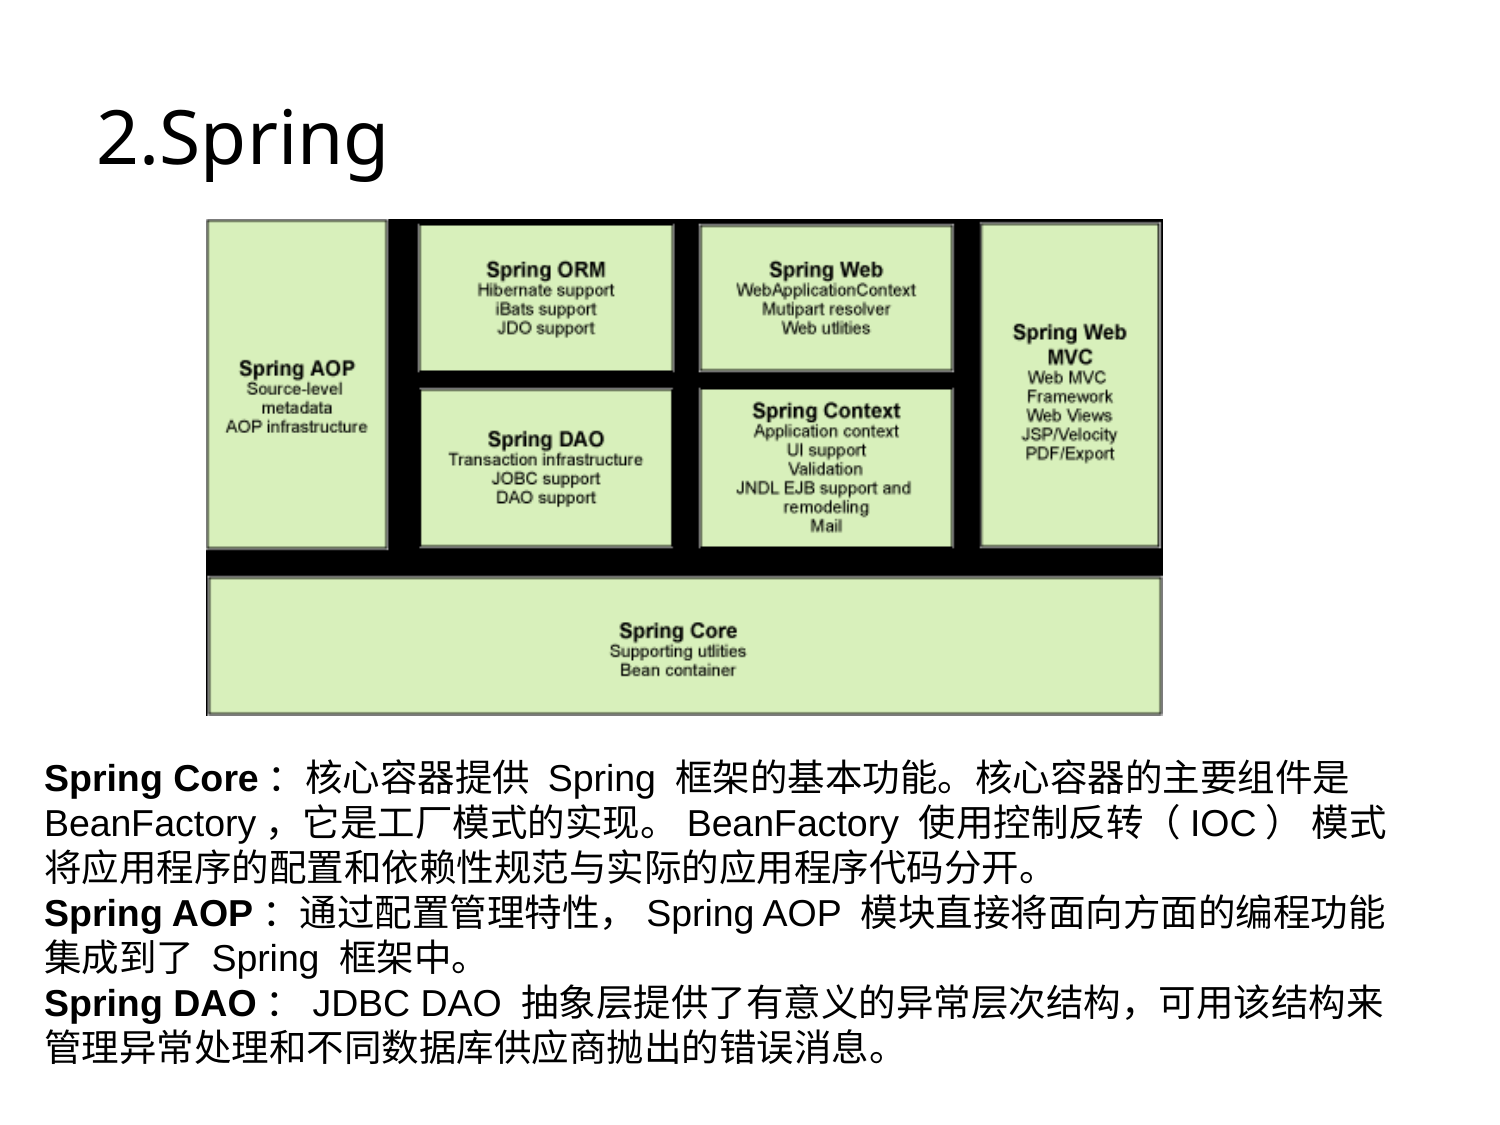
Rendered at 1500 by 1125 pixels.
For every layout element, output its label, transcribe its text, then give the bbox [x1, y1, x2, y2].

text_box Spring Core：核心容器提供 Spring 框架的基本功能。核心容器的主要组件是 BeanFactory，它是工厂模式的实现。BeanFactory 使用控制反转（IOC） 模式将应用程序的配置和依赖性规范与实际的应用程序代码分开。 Spring AOP：通过配置管理特性，Spring AOP 模块直接将面向方面的编程功能集成到了 Spring 框架中。 Spring DAO：JDBC DAO 抽象层提供了有意义的异常层次结构，可用该结构来管理异常处理和不同数据库供应商抛出的错误消息。 [29, 746, 1418, 1121]
text_box 2.Spring [82, 81, 892, 187]
picture [0, 0, 1500, 1125]
